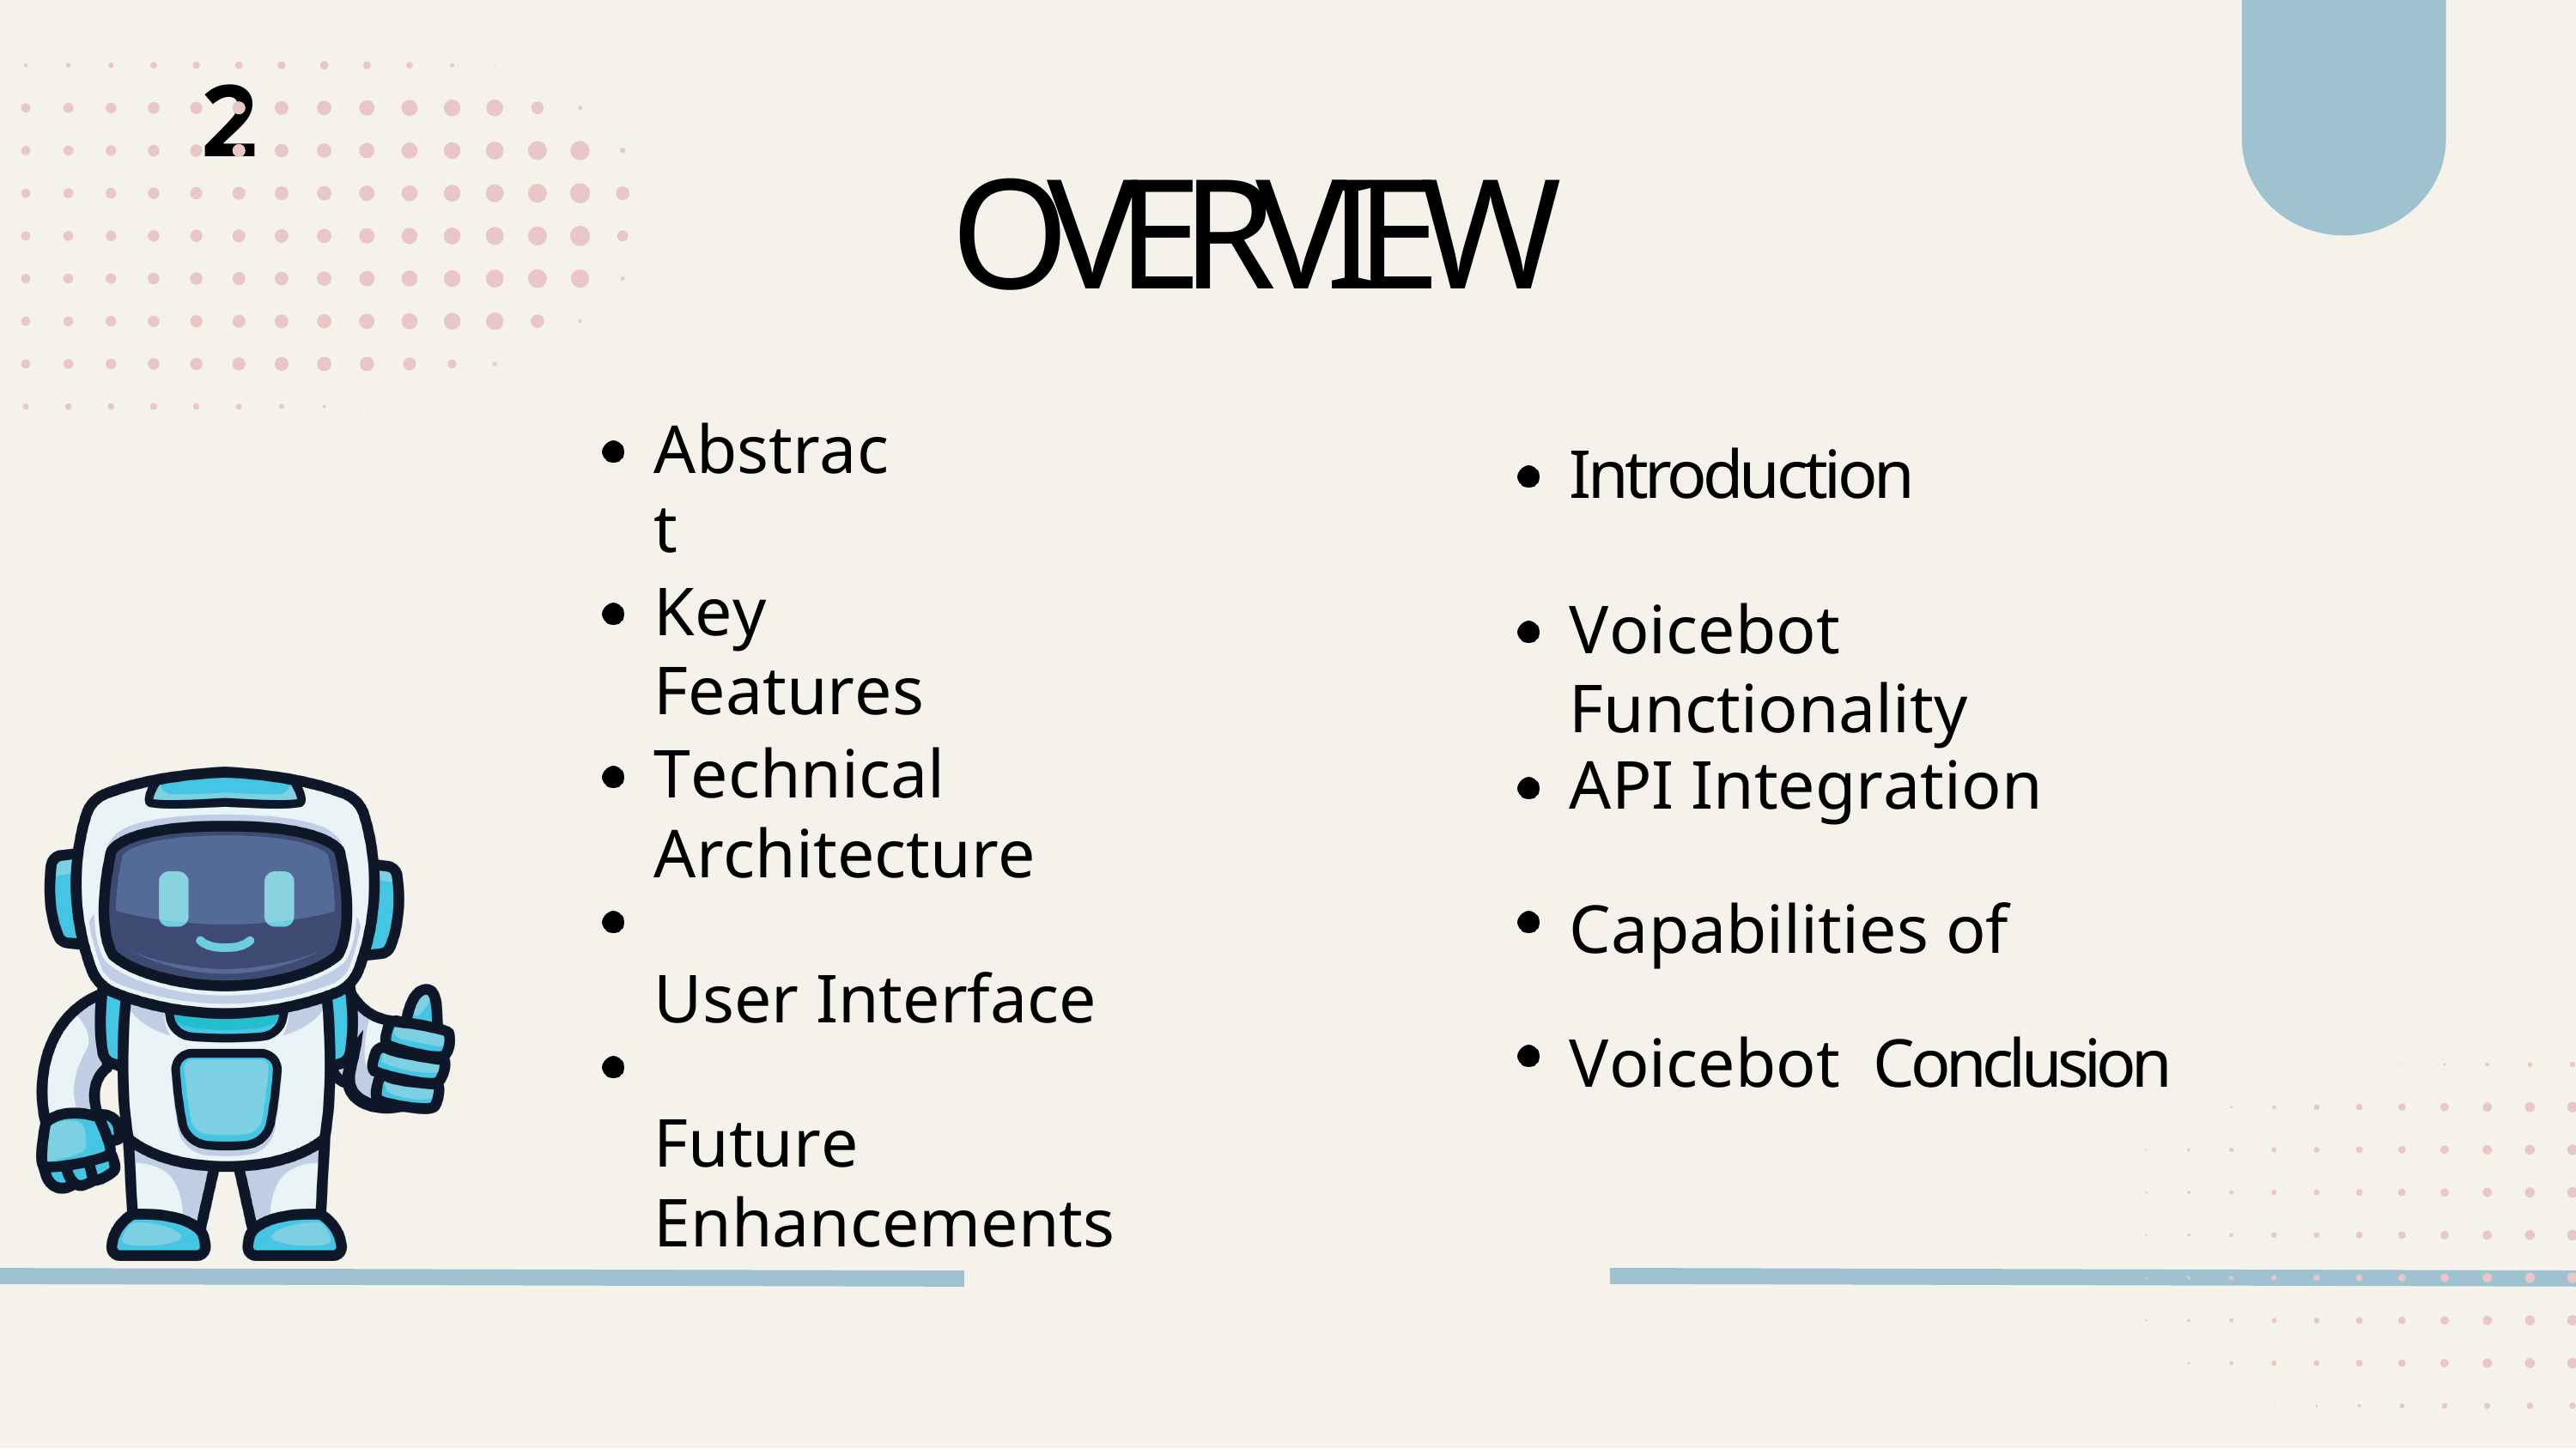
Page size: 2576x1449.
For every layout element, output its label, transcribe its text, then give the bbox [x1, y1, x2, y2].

text_box [63, 145, 74, 156]
title 2 [201, 55, 2374, 300]
text_box [443, 312, 461, 330]
text_box [616, 186, 630, 201]
text_box [190, 186, 203, 200]
text_box [149, 403, 157, 410]
text_box [443, 227, 461, 245]
text_box [274, 228, 289, 243]
text_box [317, 228, 331, 244]
text_box [570, 269, 590, 288]
text_box [485, 227, 504, 246]
text_box [317, 271, 331, 286]
text_box [401, 312, 418, 330]
picture [36, 767, 456, 1262]
text_box [106, 102, 117, 113]
text_box [63, 231, 74, 241]
text_box Abstract [652, 405, 900, 567]
text_box [531, 314, 544, 329]
text_box [401, 227, 418, 245]
text_box Voicebot Functionality [1567, 585, 2216, 741]
text_box [527, 141, 547, 161]
text_box [485, 270, 504, 288]
text_box [148, 272, 160, 285]
text_box [401, 185, 418, 202]
text_box [359, 356, 374, 372]
text_box [192, 403, 200, 410]
picture [1517, 910, 1540, 933]
picture [601, 603, 624, 626]
text_box [150, 62, 157, 69]
text_box [485, 184, 504, 203]
text_box [21, 359, 31, 369]
text_box [274, 143, 289, 158]
text_box [21, 103, 31, 113]
text_box [274, 356, 289, 371]
text_box [190, 144, 203, 157]
text_box [359, 142, 375, 159]
text_box Technical Architecture User Interface Future Enhancements [652, 730, 1300, 1260]
text_box [232, 143, 246, 158]
text_box [190, 101, 203, 114]
picture [1517, 465, 1540, 488]
text_box [274, 314, 289, 329]
text_box [106, 273, 117, 284]
text_box [232, 271, 246, 286]
text_box [232, 101, 246, 115]
text_box [359, 227, 375, 244]
text_box [317, 100, 331, 116]
picture [601, 1055, 624, 1078]
picture [601, 765, 624, 788]
text_box [570, 141, 590, 161]
text_box [148, 187, 160, 199]
text_box [569, 226, 591, 246]
text_box [234, 61, 243, 70]
text_box [232, 357, 246, 371]
text_box [232, 186, 246, 200]
text_box [569, 183, 591, 203]
text_box [106, 187, 117, 199]
text_box [148, 230, 160, 242]
text_box [447, 359, 457, 369]
text_box [190, 315, 203, 328]
text_box [406, 62, 413, 69]
text_box [148, 315, 160, 327]
text_box [2241, 0, 2446, 232]
text_box [274, 100, 289, 115]
text_box [401, 100, 418, 117]
text_box [148, 101, 160, 114]
text_box [148, 358, 160, 370]
text_box [317, 356, 331, 372]
text_box [359, 270, 375, 287]
picture [601, 440, 624, 463]
text_box [0, 1268, 964, 1287]
picture [1517, 1045, 1540, 1067]
text_box [21, 316, 31, 326]
picture [1517, 621, 1540, 644]
text_box [235, 403, 242, 409]
text_box [443, 185, 461, 202]
text_box [232, 314, 246, 328]
text_box [106, 316, 117, 327]
text_box OVERVIEW Introduction [949, 135, 1935, 512]
text_box [21, 274, 31, 283]
picture [601, 910, 624, 933]
text_box [190, 229, 203, 242]
text_box [64, 403, 72, 410]
text_box [620, 148, 626, 154]
text_box [401, 270, 418, 287]
text_box [107, 403, 114, 410]
text_box [317, 313, 331, 329]
text_box [403, 357, 416, 371]
text_box [190, 272, 203, 285]
text_box [401, 142, 418, 159]
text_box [1609, 1061, 2576, 1410]
text_box [443, 270, 461, 288]
text_box [319, 61, 329, 70]
text_box [443, 99, 461, 117]
text_box [485, 141, 504, 160]
text_box [527, 226, 547, 246]
text_box [63, 273, 74, 284]
text_box [21, 231, 31, 241]
text_box [63, 188, 74, 198]
text_box [359, 100, 375, 116]
text_box [106, 358, 117, 370]
text_box [531, 101, 544, 114]
text_box [190, 357, 203, 371]
text_box [362, 61, 371, 70]
text_box [527, 269, 547, 288]
text_box [148, 144, 160, 157]
text_box [277, 61, 286, 70]
text_box [22, 403, 29, 410]
text_box [486, 99, 504, 117]
text_box [317, 143, 331, 158]
text_box Key Features [652, 567, 1023, 729]
text_box [317, 185, 331, 201]
text_box [192, 61, 200, 70]
text_box [359, 313, 375, 330]
text_box [486, 312, 504, 330]
text_box [63, 316, 74, 327]
text_box [106, 145, 117, 156]
text_box [443, 142, 461, 160]
text_box [274, 271, 289, 286]
text_box [527, 184, 547, 203]
text_box [63, 359, 74, 369]
text_box [359, 185, 375, 202]
text_box [274, 186, 289, 201]
text_box [106, 230, 117, 242]
text_box [21, 188, 31, 198]
picture [1517, 777, 1540, 799]
text_box [21, 146, 31, 155]
text_box [232, 229, 246, 243]
text_box [63, 102, 74, 113]
text_box [617, 230, 629, 242]
text_box [108, 62, 114, 69]
text_box API Integration Capabilities of Voicebot Conclusion [1567, 741, 2248, 1101]
